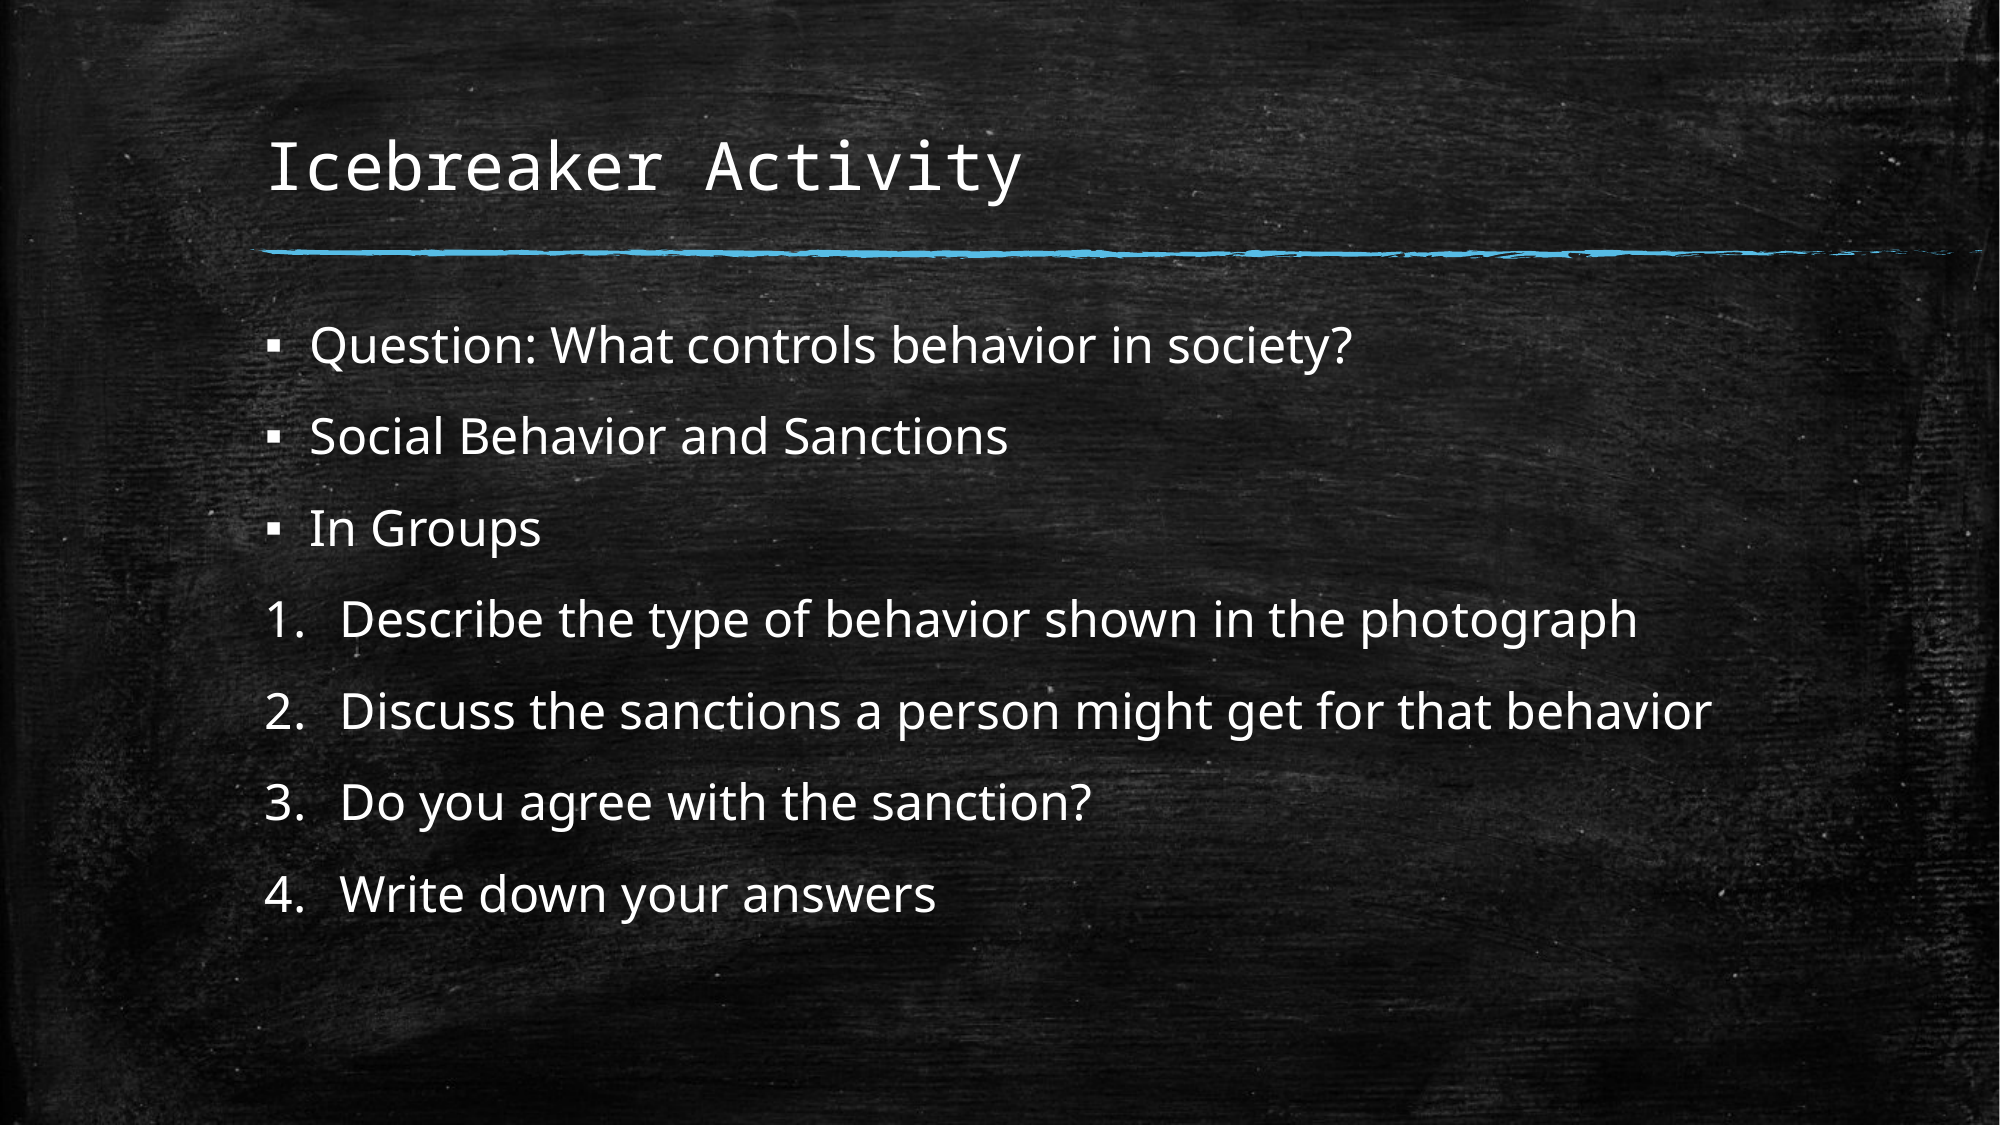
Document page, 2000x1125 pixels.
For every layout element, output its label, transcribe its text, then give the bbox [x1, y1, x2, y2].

title Icebreaker Activity [249, 45, 1750, 213]
list Question: What controls behavior in society? Social Behavior and Sanctions In Groups Describe the type of behavior shown in the photograph Discuss the sanctions a person might get for that behavior Do you agree with the sanction? Write down your answers [249, 312, 1750, 1013]
